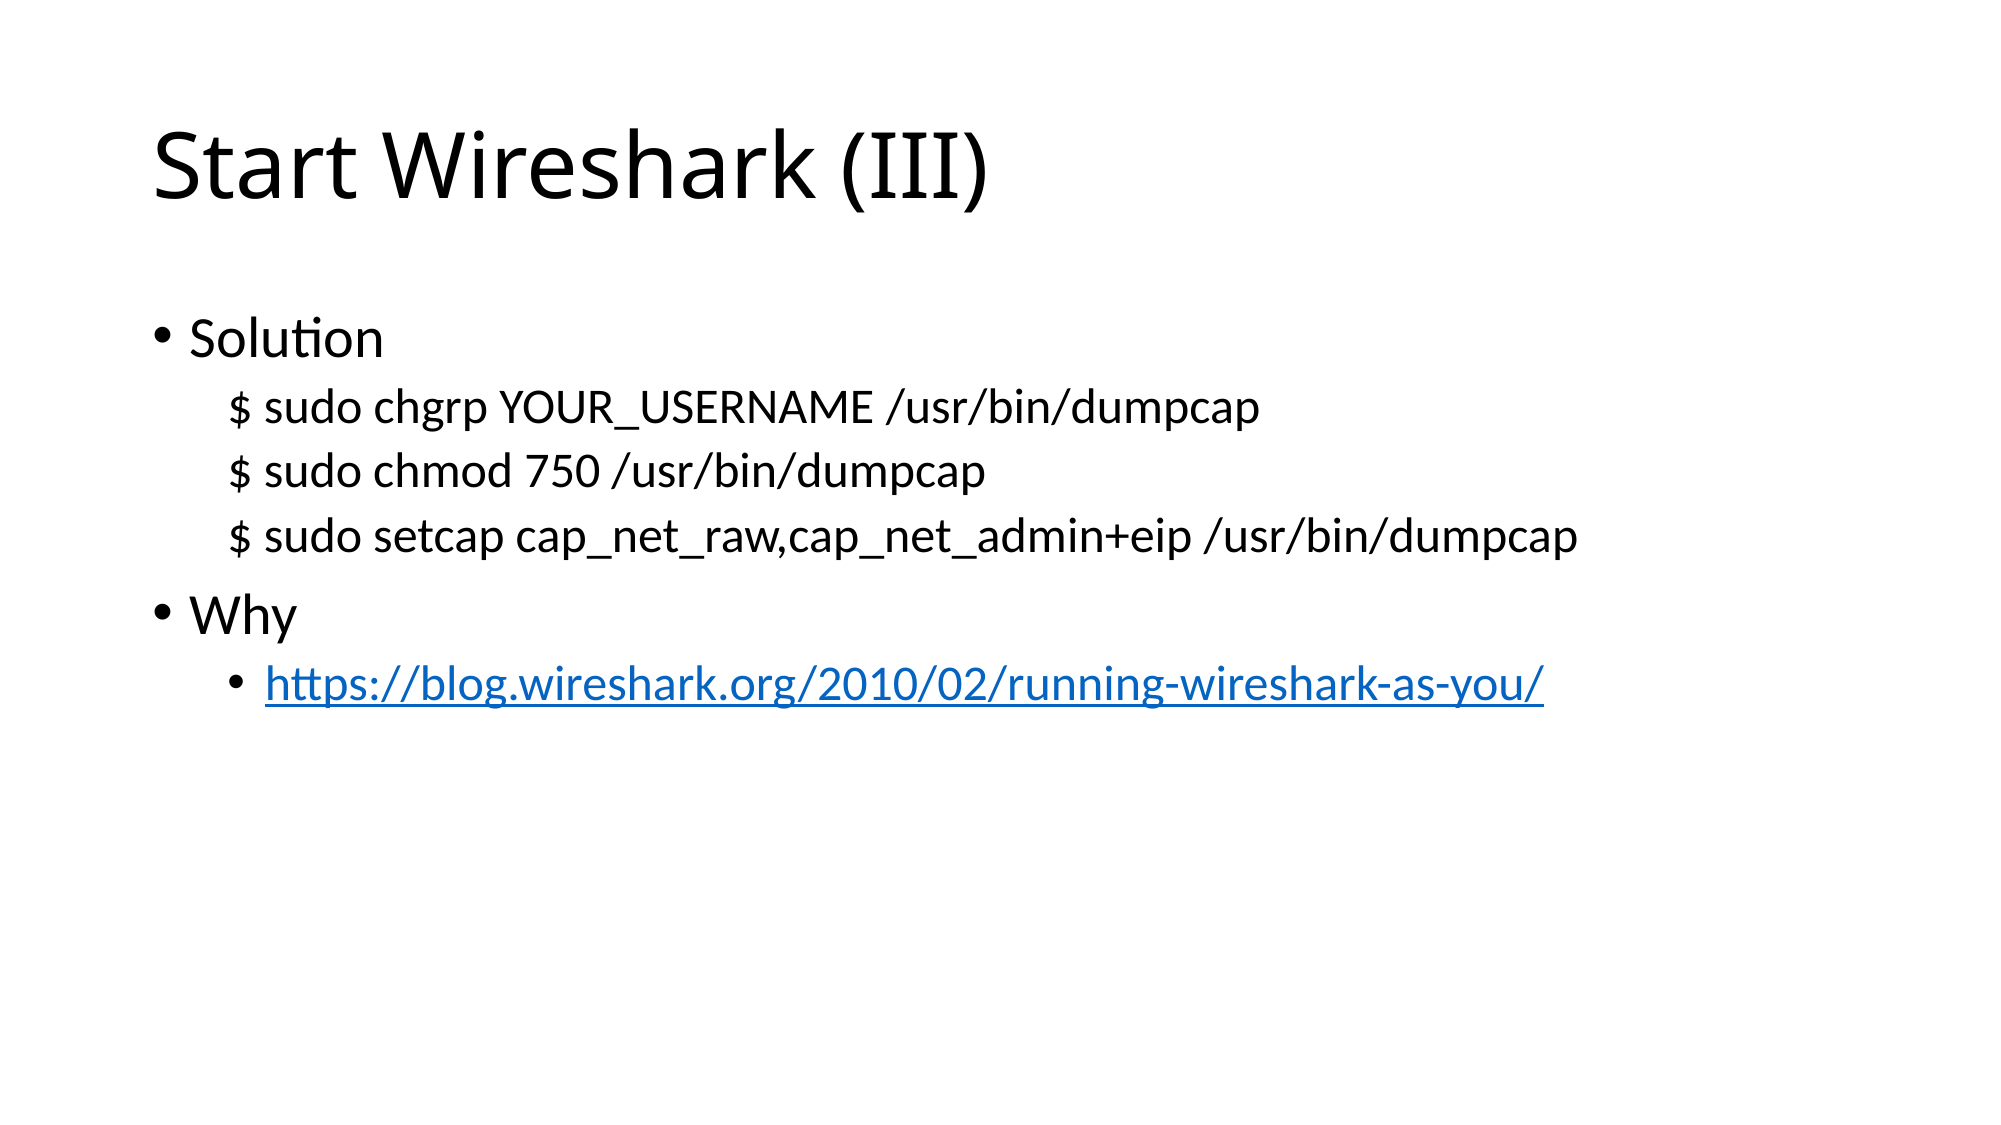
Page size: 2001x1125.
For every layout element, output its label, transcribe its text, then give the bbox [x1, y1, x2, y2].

list Solution $ sudo chgrp YOUR_USERNAME /usr/bin/dumpcap $ sudo chmod 750 /usr/bin/dumpcap $ sudo setcap cap_net_raw,cap_net_admin+eip /usr/bin/dumpcap Why https://blog.wireshark.org/2010/02/running-wireshark-as-you/ [137, 299, 1863, 1014]
title Start Wireshark (III) [137, 59, 1863, 278]
